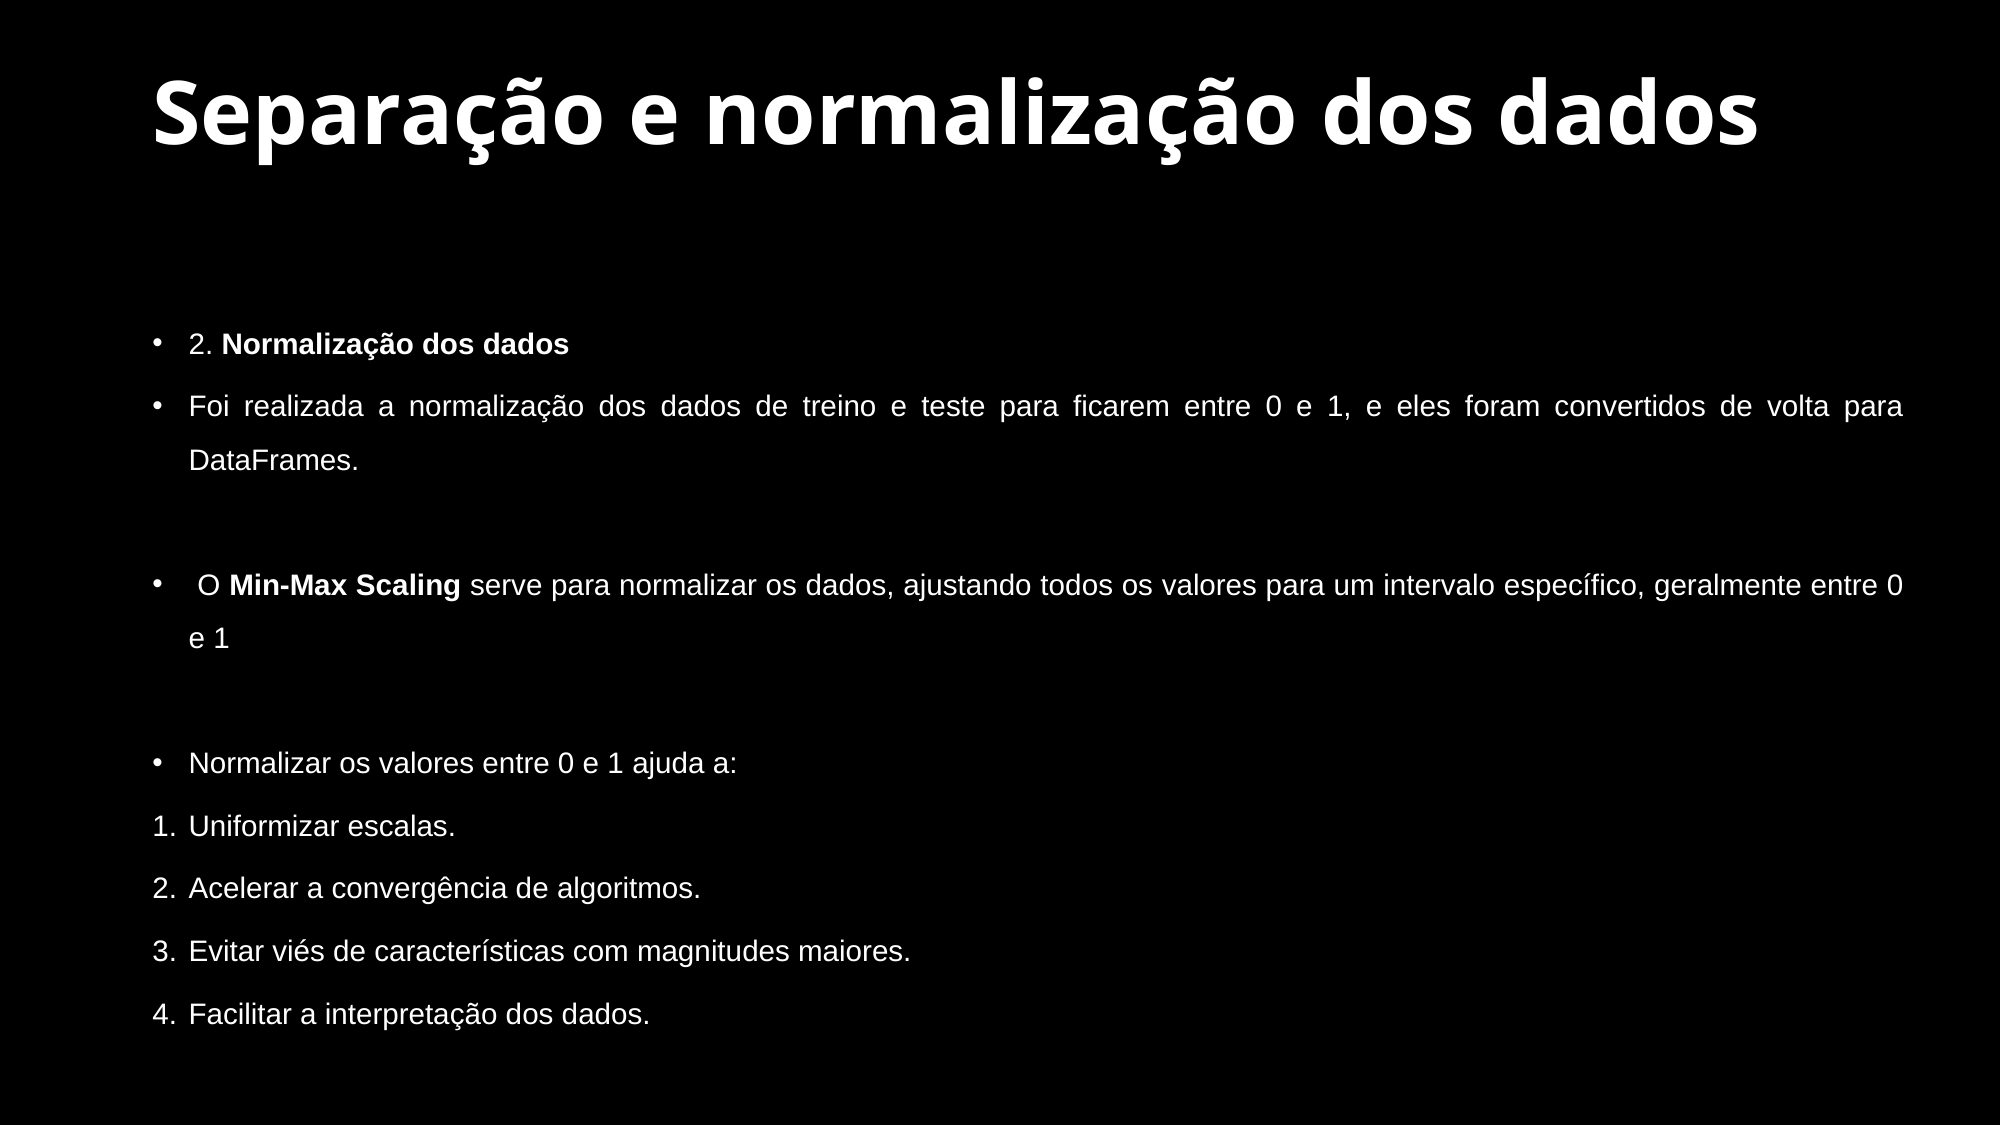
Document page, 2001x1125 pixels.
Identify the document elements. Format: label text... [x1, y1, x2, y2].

title Separação e normalização dos dados [137, 59, 1863, 278]
list 2. Normalização dos dados Foi realizada a normalização dos dados de treino e teste para ficarem entre 0 e 1, e eles foram convertidos de volta para DataFrames. O Min-Max Scaling serve para normalizar os dados, ajustando todos os valores para um intervalo específico, geralmente entre 0 e 1 Normalizar os valores entre 0 e 1 ajuda a: Uniformizar escalas. Acelerar a convergência de algoritmos. Evitar viés de características com magnitudes maiores. Facilitar a interpretação dos dados. [137, 299, 1920, 1045]
